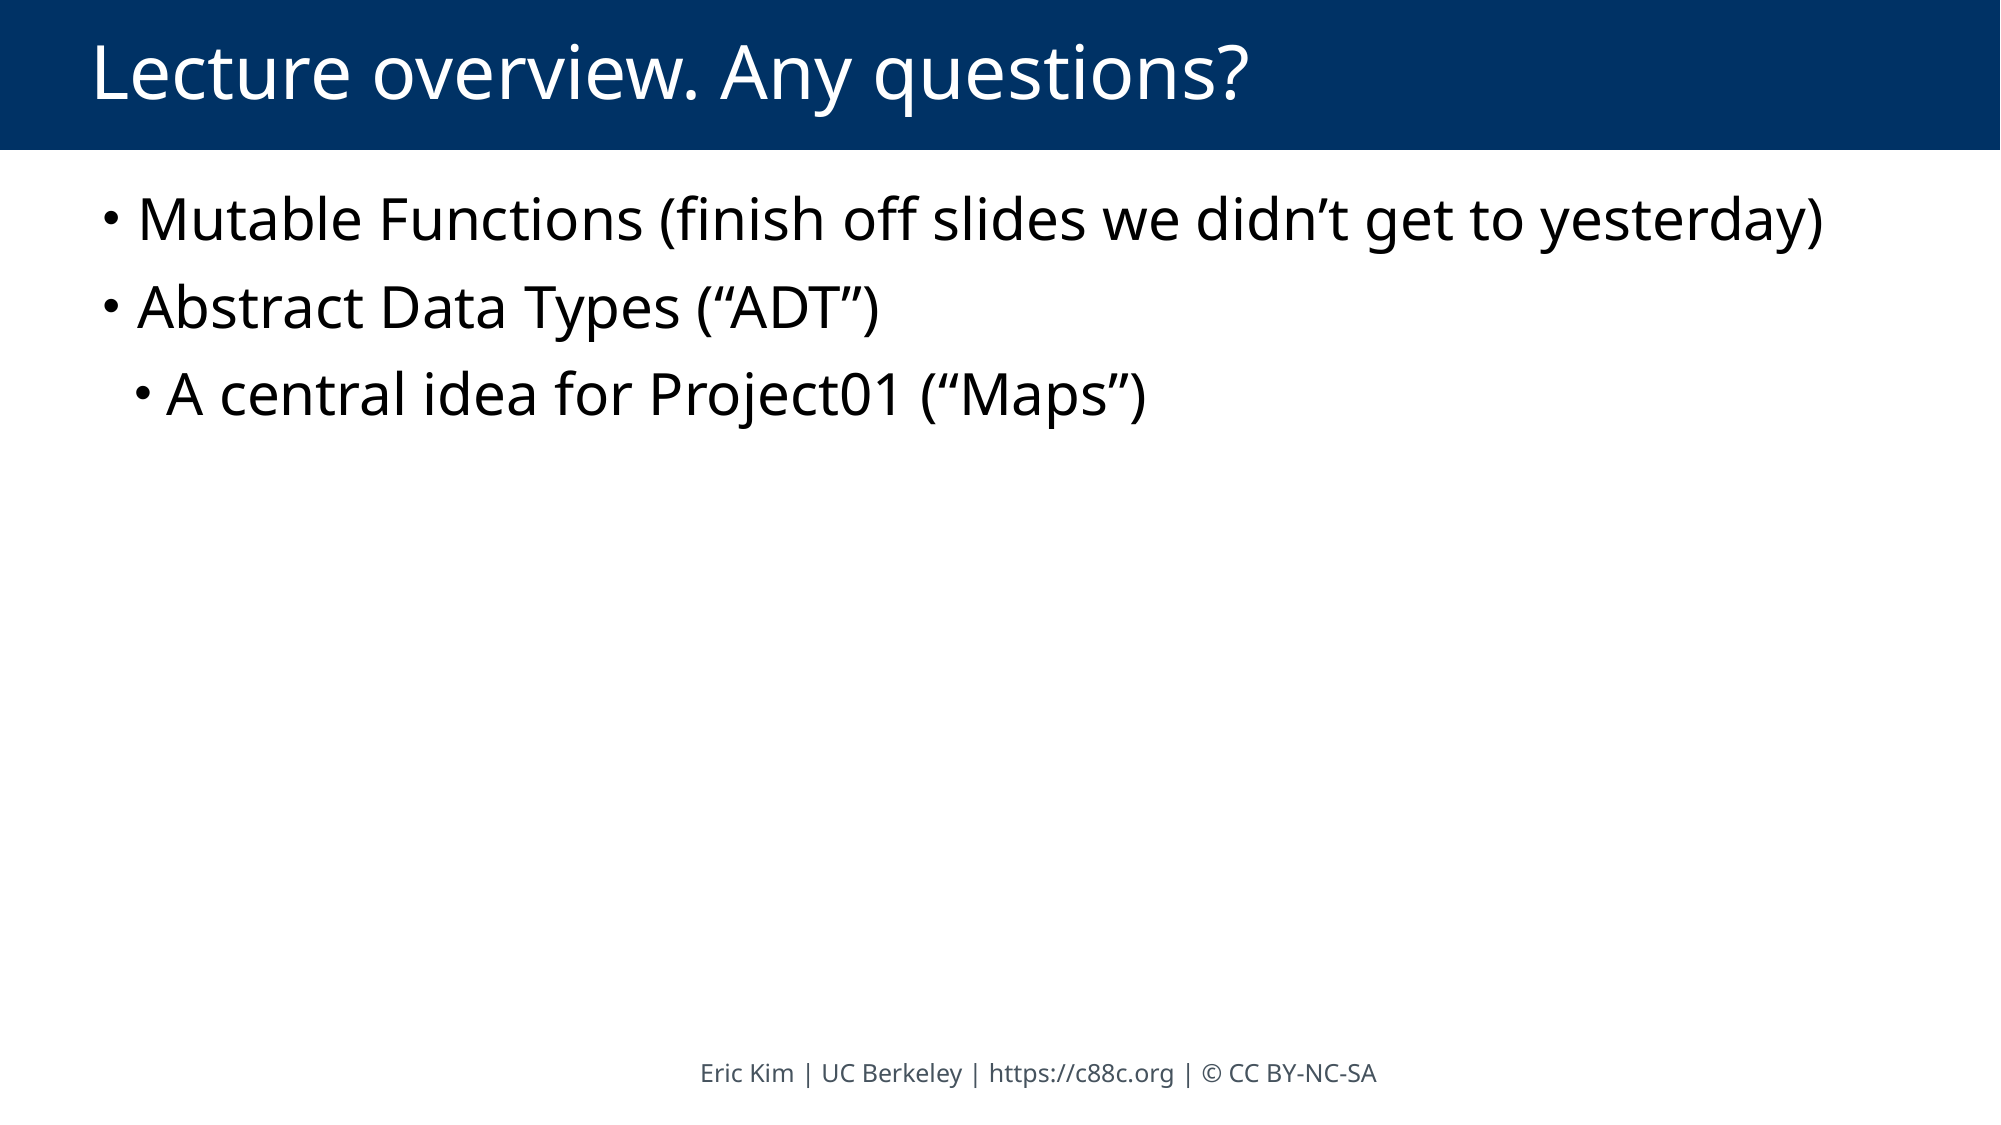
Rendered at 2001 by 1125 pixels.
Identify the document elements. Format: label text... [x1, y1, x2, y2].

title Lecture overview. Any questions? [0, 0, 2000, 152]
list Mutable Functions (finish off slides we didn’t get to yesterday) Abstract Data Types (“ADT”) A central idea for Project01 (“Maps”) [87, 174, 1928, 1038]
footer Eric Kim | UC Berkeley | https://c88c.org | © CC BY-NC-SA [662, 1042, 1416, 1103]
